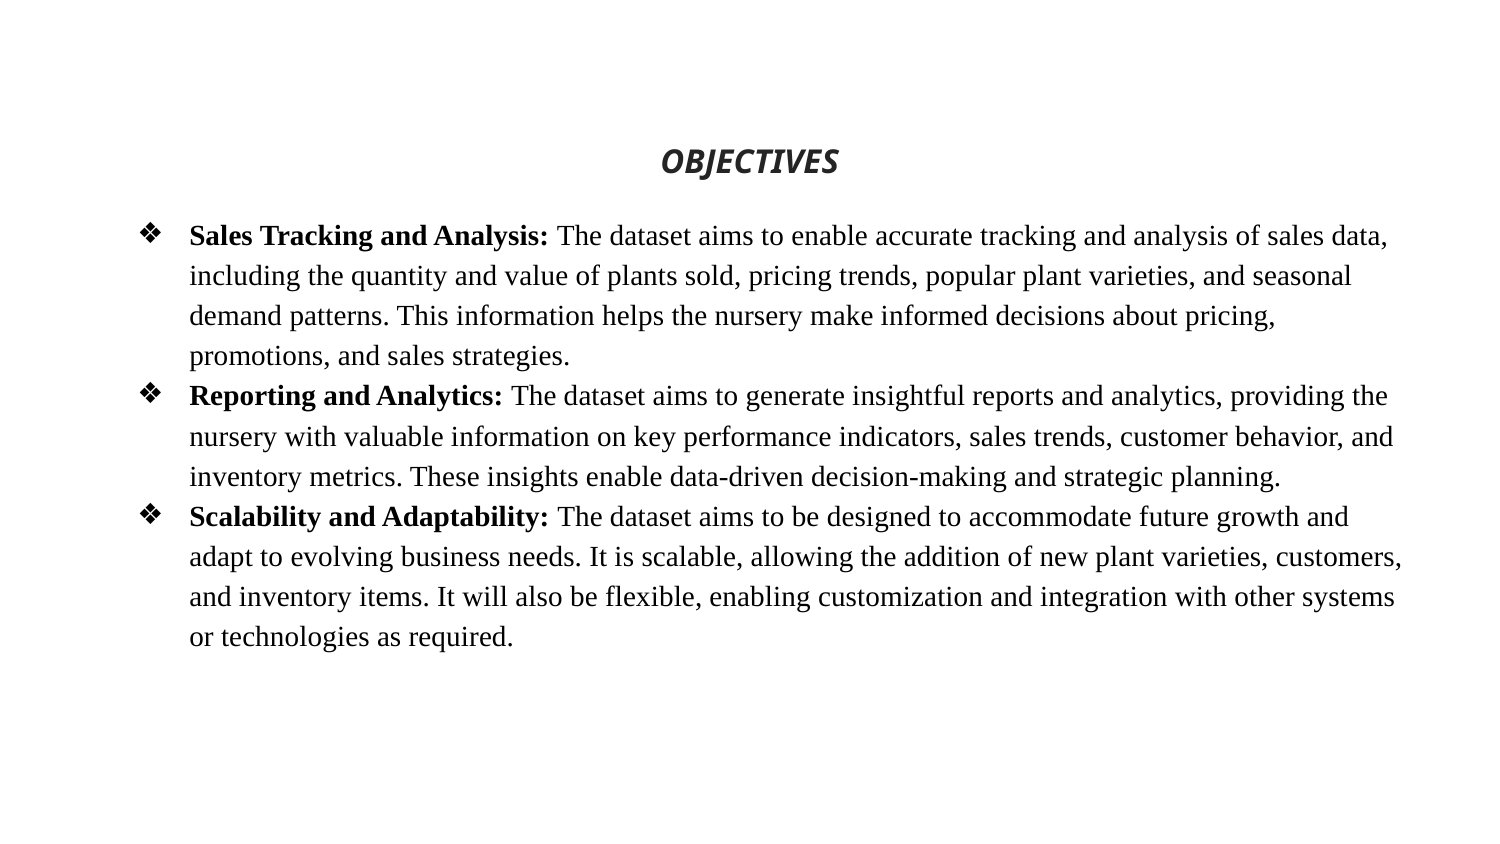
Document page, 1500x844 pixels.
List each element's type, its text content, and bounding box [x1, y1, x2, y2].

text_box Sales Tracking and Analysis: The dataset aims to enable accurate tracking and analysis of sales data, including the quantity and value of plants sold, pricing trends, popular plant varieties, and seasonal demand patterns. This information helps the nursery make informed decisions about pricing, promotions, and sales strategies. Reporting and Analytics: The dataset aims to generate insightful reports and analytics, providing the nursery with valuable information on key performance indicators, sales trends, customer behavior, and inventory metrics. These insights enable data-driven decision-making and strategic planning. Scalability and Adaptability: The dataset aims to be designed to accommodate future growth and adapt to evolving business needs. It is scalable, allowing the addition of new plant varieties, customers, and inventory items. It will also be flexible, enabling customization and integration with other systems or technologies as required. [99, 195, 1426, 734]
subtitle OBJECTIVES [51, 125, 1449, 196]
